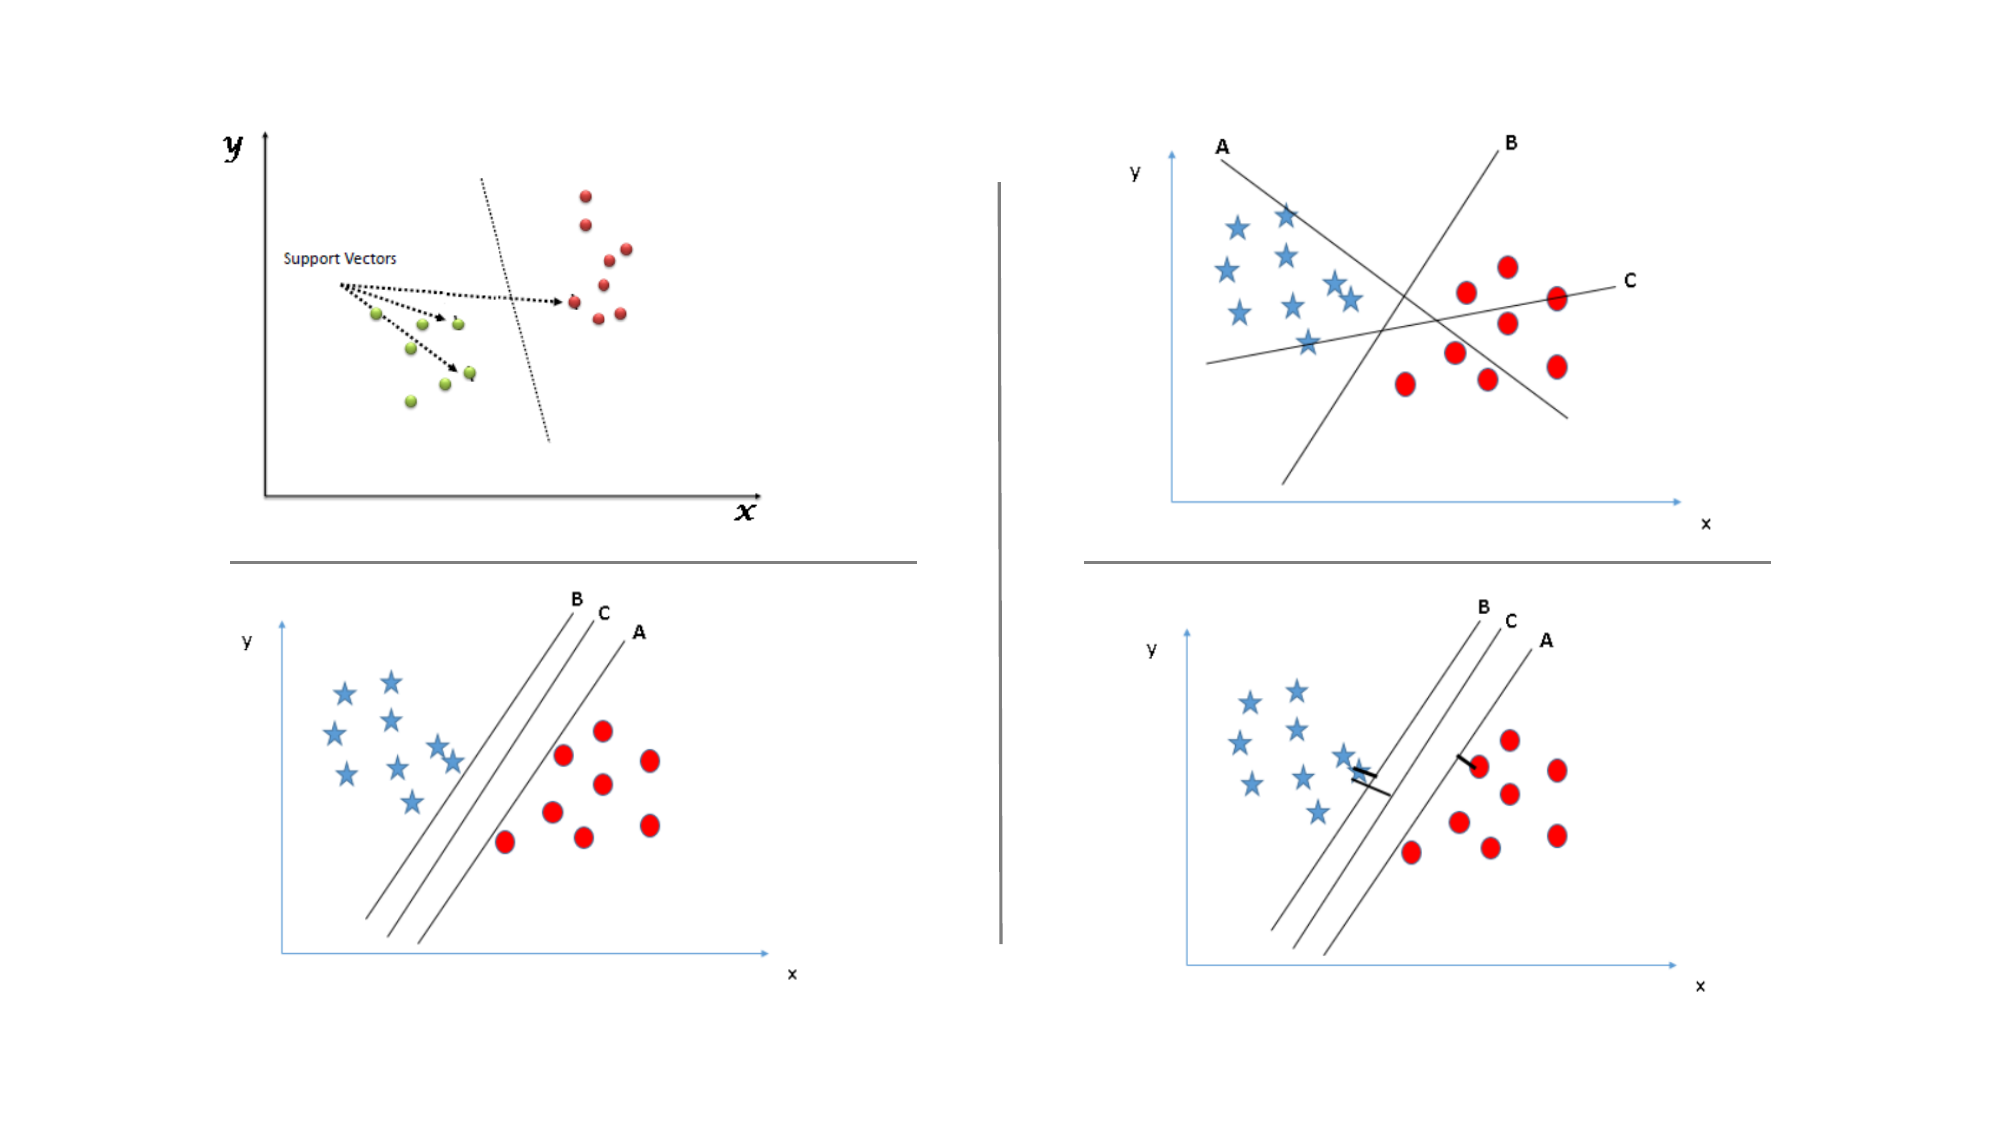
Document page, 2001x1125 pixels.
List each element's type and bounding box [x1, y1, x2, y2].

picture [1116, 582, 1738, 1000]
picture [217, 565, 819, 985]
picture [183, 113, 816, 532]
picture [1111, 116, 1733, 535]
